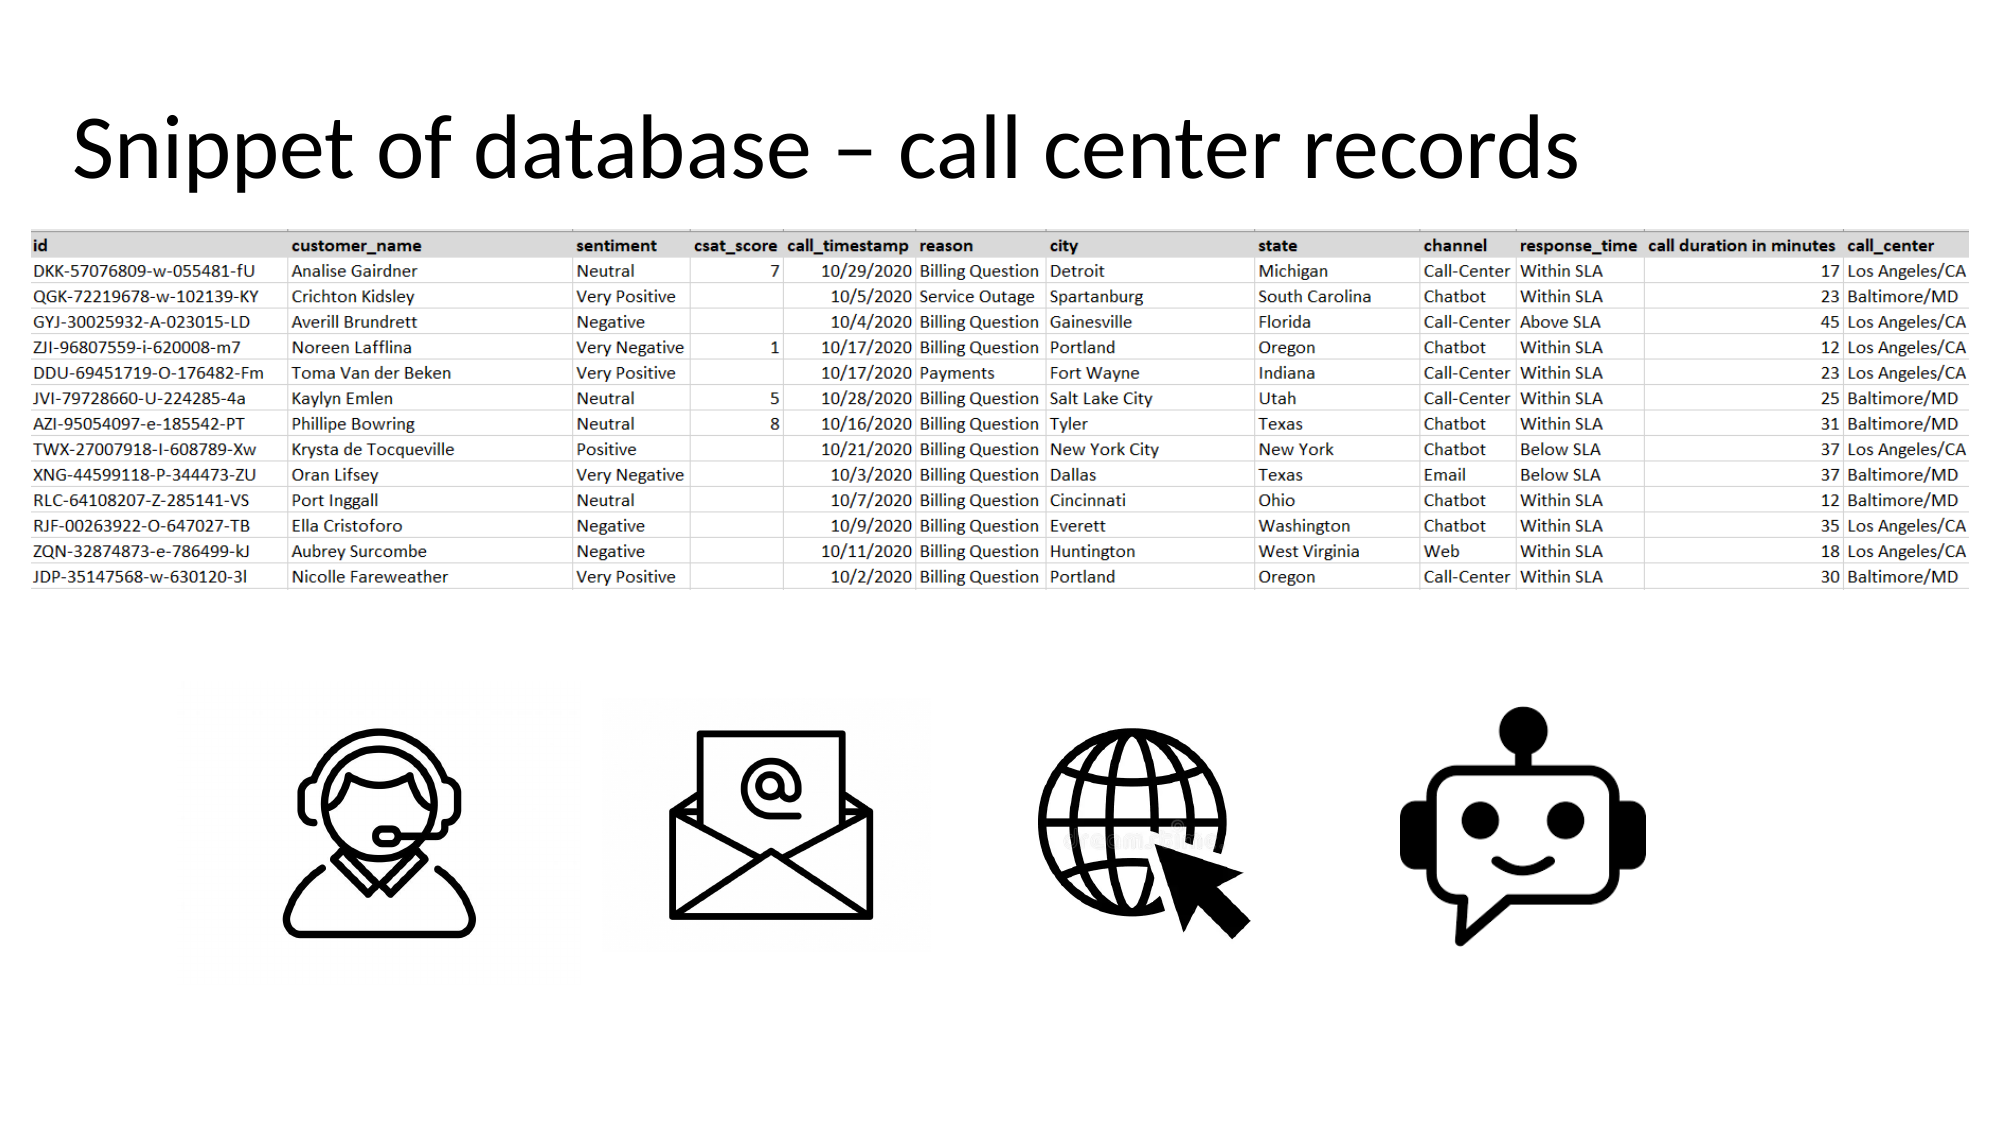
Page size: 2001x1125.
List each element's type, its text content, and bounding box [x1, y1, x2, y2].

picture [602, 621, 1357, 1046]
picture [177, 681, 581, 985]
picture [1400, 706, 1646, 947]
picture [30, 229, 1969, 590]
text_box Snippet of database – call center records [57, 79, 1847, 205]
